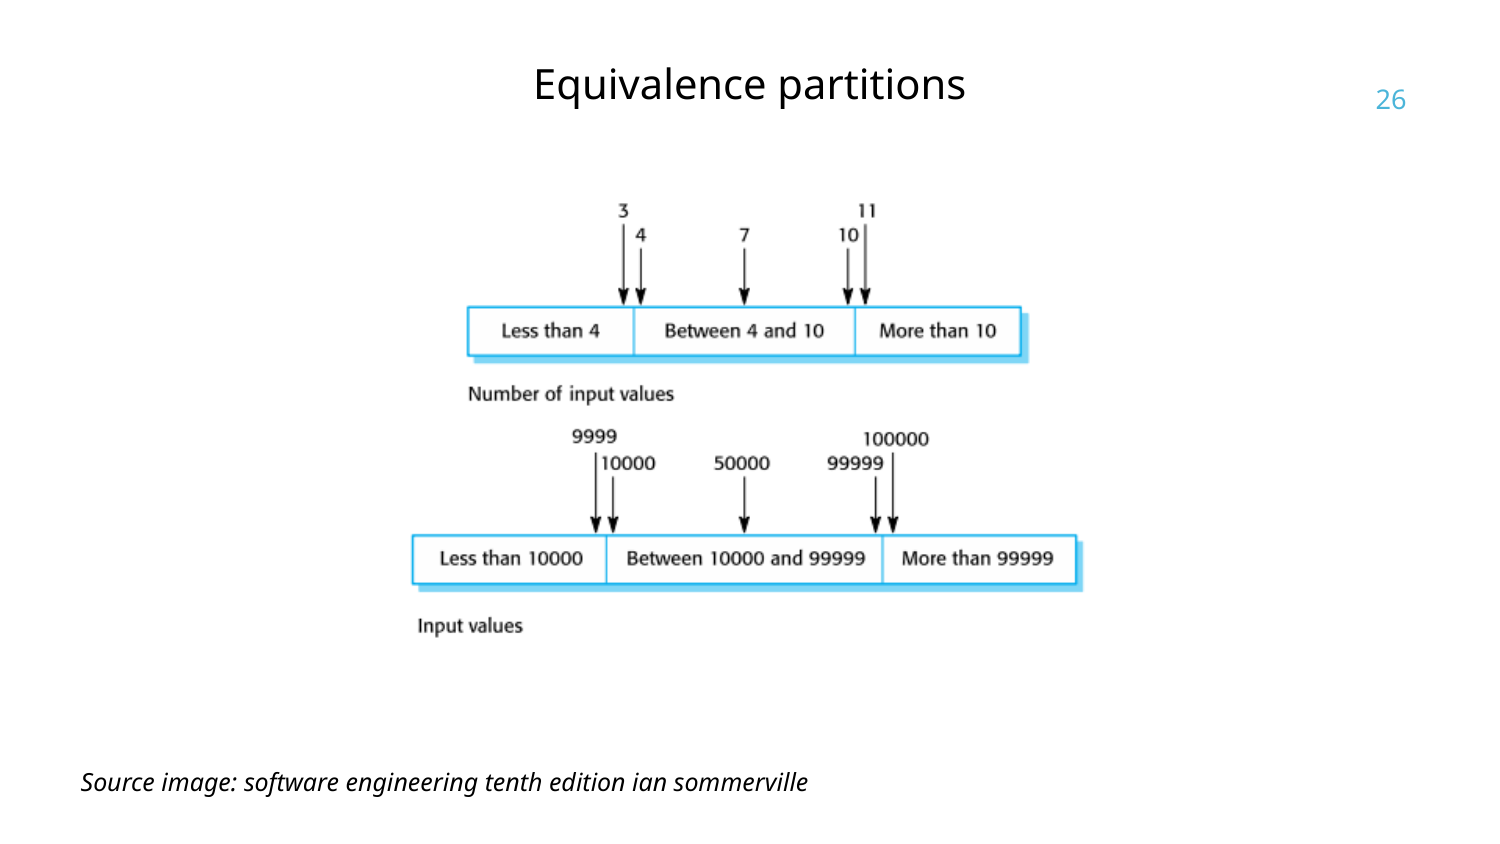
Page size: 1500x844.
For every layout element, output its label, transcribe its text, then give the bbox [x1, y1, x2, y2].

text_box Source image: software engineering tenth edition ian sommerville [65, 759, 844, 804]
text_box Equivalence partitions [327, 50, 1173, 116]
slide_number 26 [1331, 68, 1422, 134]
picture [394, 188, 1105, 655]
